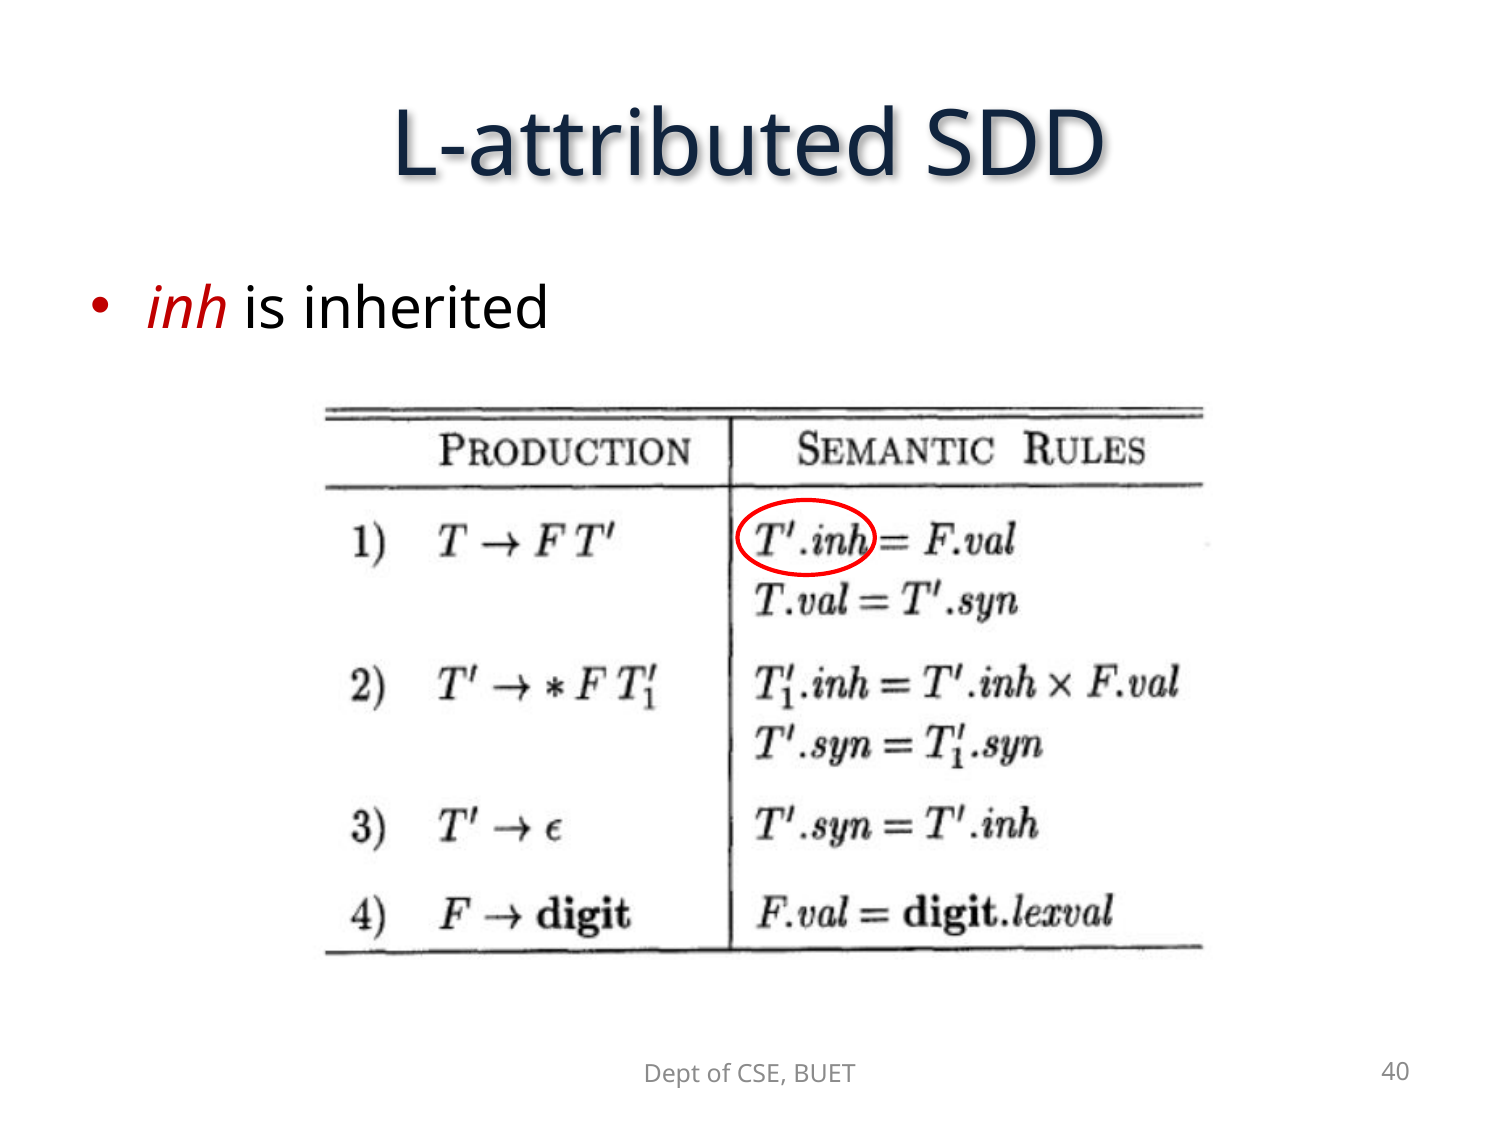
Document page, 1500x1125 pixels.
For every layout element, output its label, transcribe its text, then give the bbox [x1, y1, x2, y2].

title L-attributed SDD [75, 45, 1425, 233]
slide_number 40 [1074, 1042, 1425, 1103]
list inh is inherited [75, 262, 1425, 1005]
picture [299, 387, 1213, 976]
footer Dept of CSE, BUET [512, 1042, 988, 1103]
